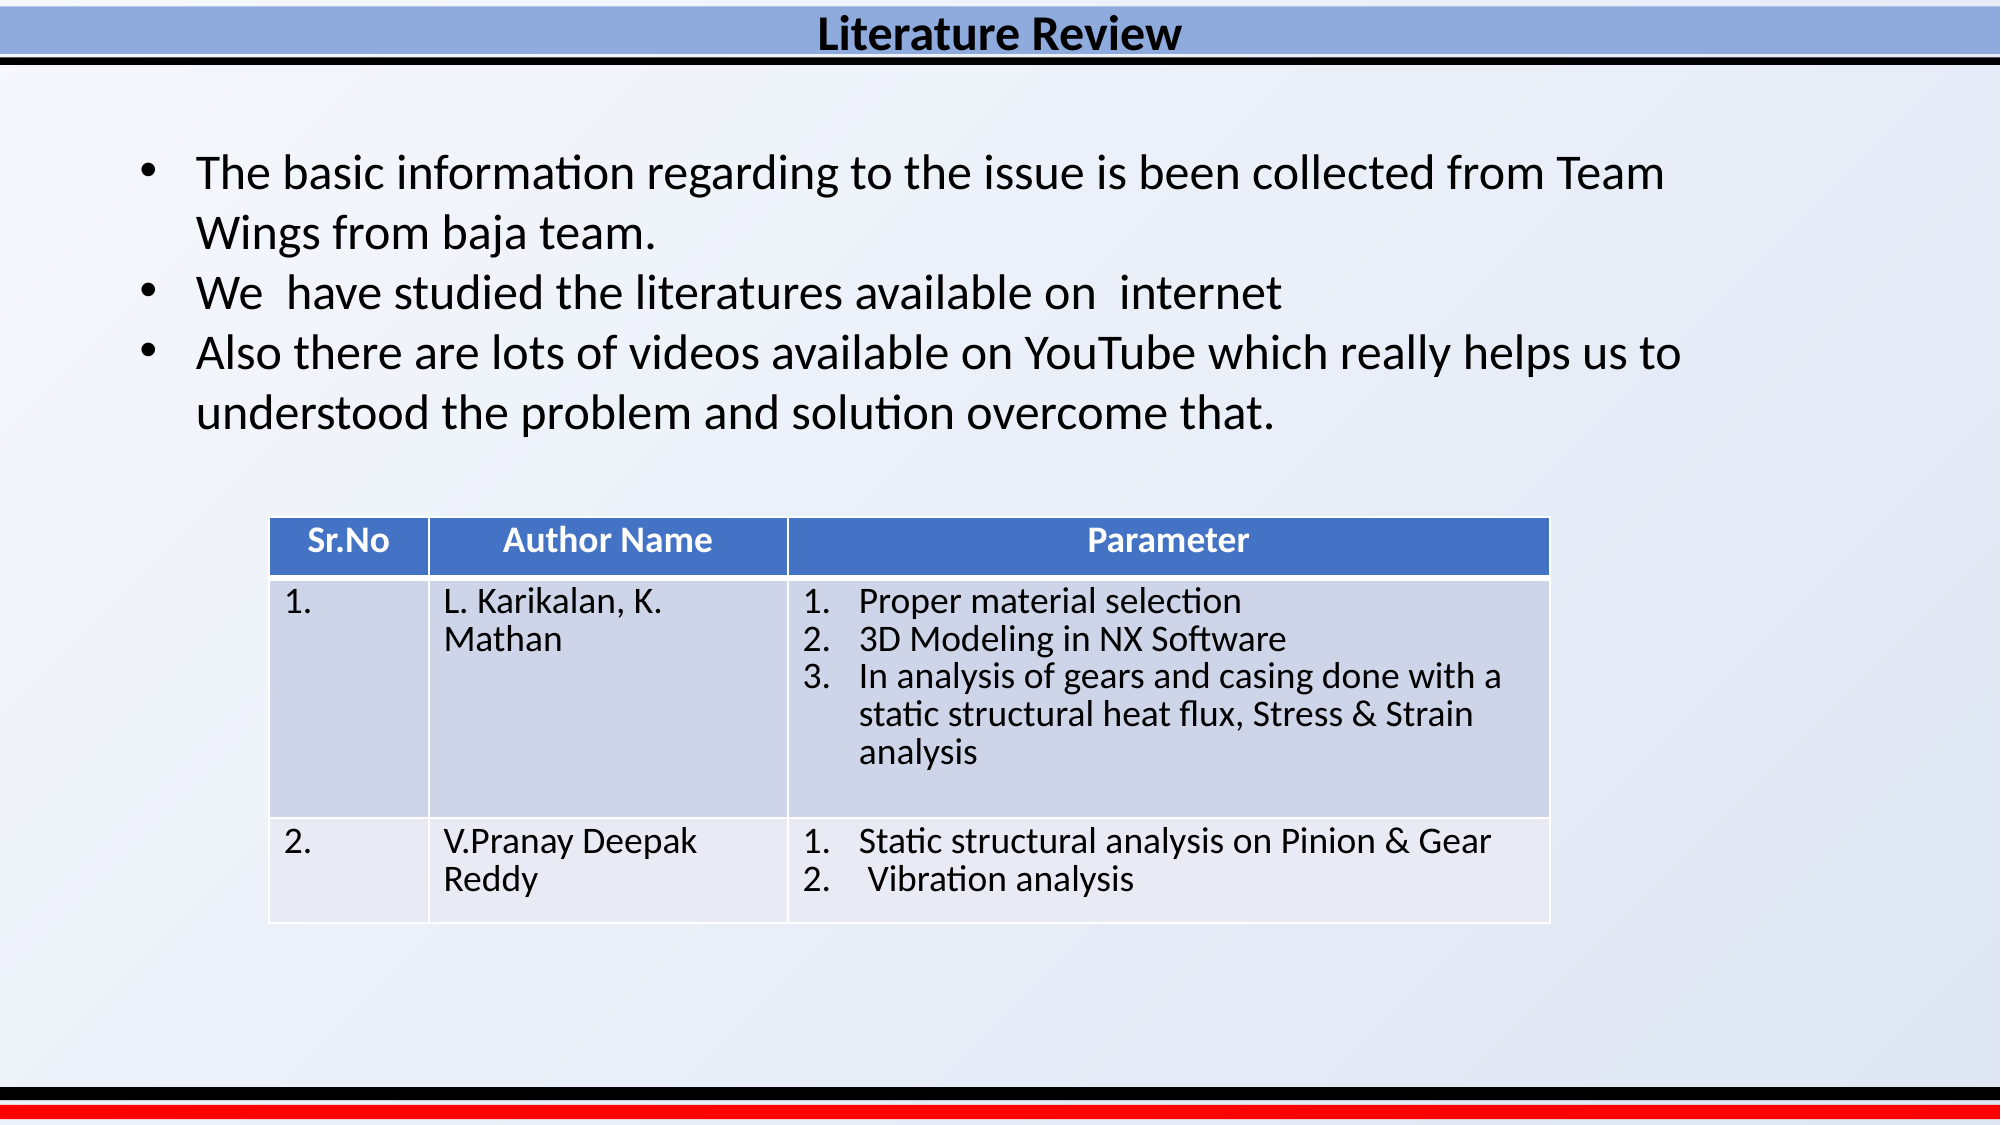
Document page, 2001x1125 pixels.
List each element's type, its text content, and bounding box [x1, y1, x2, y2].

table_cell L. Karikalan, K. Mathan [430, 581, 787, 817]
text_box [0, 56, 2000, 66]
table_cell V.Pranay Deepak Reddy [430, 819, 787, 922]
text_box [0, 1086, 2000, 1101]
table_cell Proper material selection 3D Modeling in NX Software In analysis of gears and casing done with a static structural heat flux, Stress & Strain analysis [789, 581, 1549, 817]
table_header Parameter [789, 518, 1549, 575]
table_header Author Name [430, 518, 787, 575]
table_cell Static structural analysis on Pinion & Gear Vibration analysis [789, 819, 1549, 922]
table_header Sr.No [270, 518, 428, 575]
text_box [0, 1104, 2000, 1120]
table_cell 1. [270, 581, 428, 817]
text_box Literature Review [0, 5, 2000, 55]
table_cell 2. [270, 819, 428, 922]
text_box The basic information regarding to the issue is been collected from Team Wings from baja team. We have studied the literatures available on internet Also there are lots of videos available on YouTube which really helps us to understood the problem and solution overcome that. [124, 131, 1808, 447]
